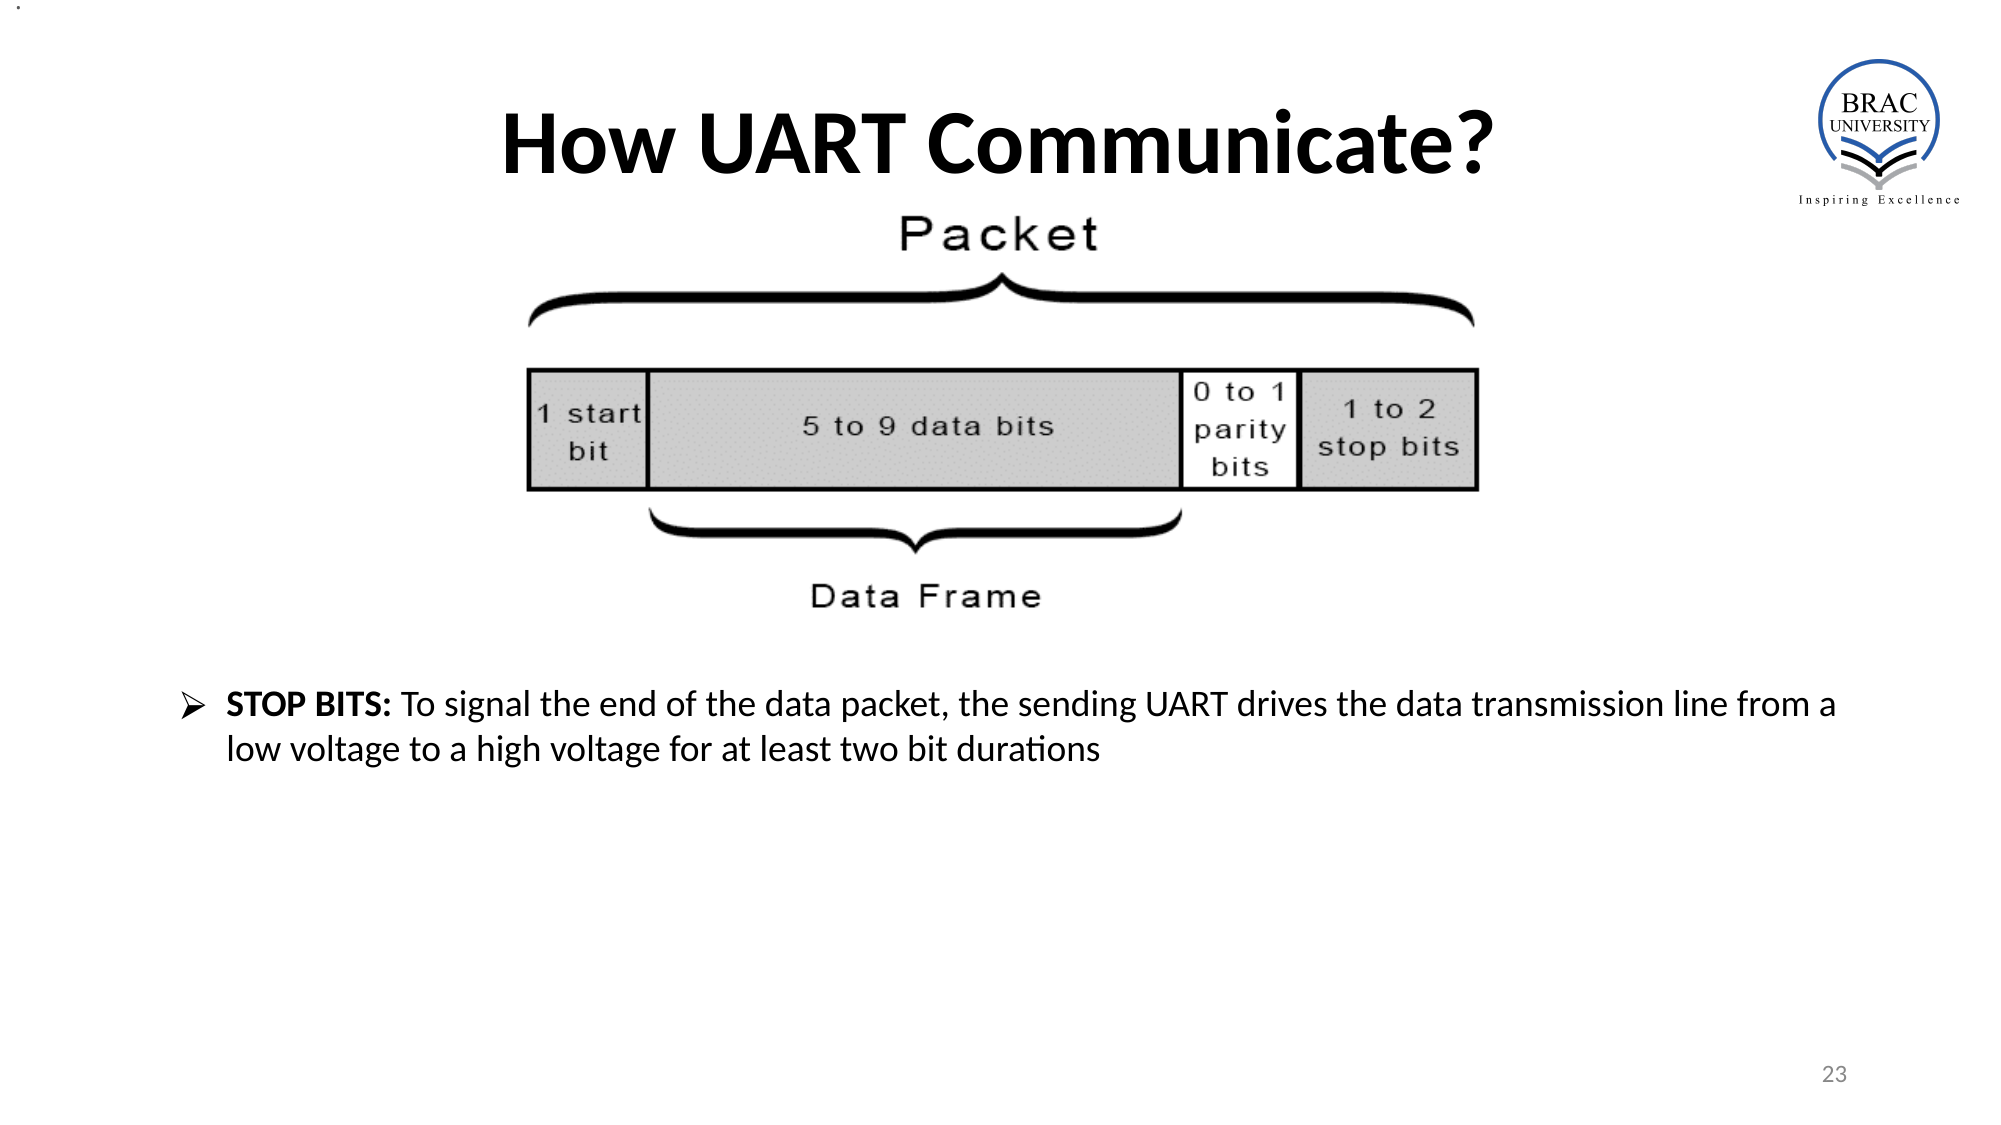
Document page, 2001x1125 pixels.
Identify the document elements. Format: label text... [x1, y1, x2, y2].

slide_number ‹#› [1412, 1042, 1863, 1103]
text_box STOP BITS: To signal the end of the data packet, the sending UART drives the data transmission line from a low voltage to a high voltage for at least two bit durations [164, 671, 1863, 777]
text_box . [0, 0, 44, 23]
title How UART Communicate? [137, 59, 1863, 228]
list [480, 185, 1520, 650]
picture [1863, 59, 1959, 206]
